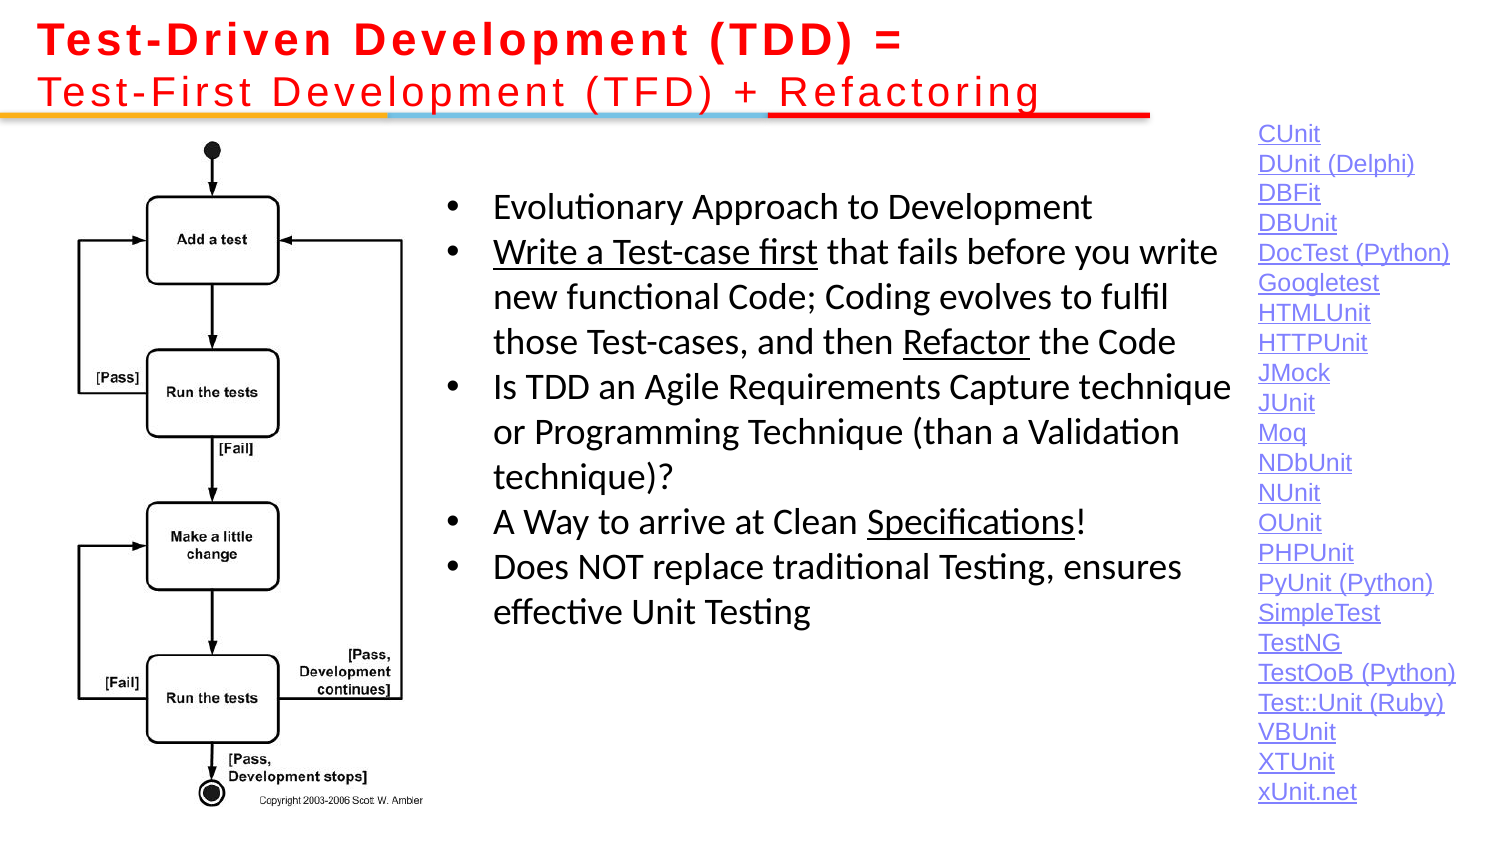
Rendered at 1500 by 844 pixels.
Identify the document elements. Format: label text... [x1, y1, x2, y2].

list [77, 141, 424, 807]
text_box Evolutionary Approach to Development Write a Test-case first that fails before you write new functional Code; Coding evolves to fulfil those Test-cases, and then Refactor the Code Is TDD an Agile Requirements Capture technique or Programming Technique (than a Validation technique)? A Way to arrive at Clean Specifications! Does NOT replace traditional Testing, ensures effective Unit Testing [431, 175, 1243, 730]
text_box CUnit DUnit (Delphi) DBFit DBUnit DocTest (Python) Googletest HTMLUnit HTTPUnit JMock JUnit Moq NDbUnit NUnit OUnit PHPUnit PyUnit (Python) SimpleTest TestNG TestOoB (Python) Test::Unit (Ruby) VBUnit XTUnit xUnit.net [1243, 109, 1482, 814]
list Test-Driven Development (TDD) = Test-First Development (TFD) + Refactoring [36, 14, 1153, 110]
